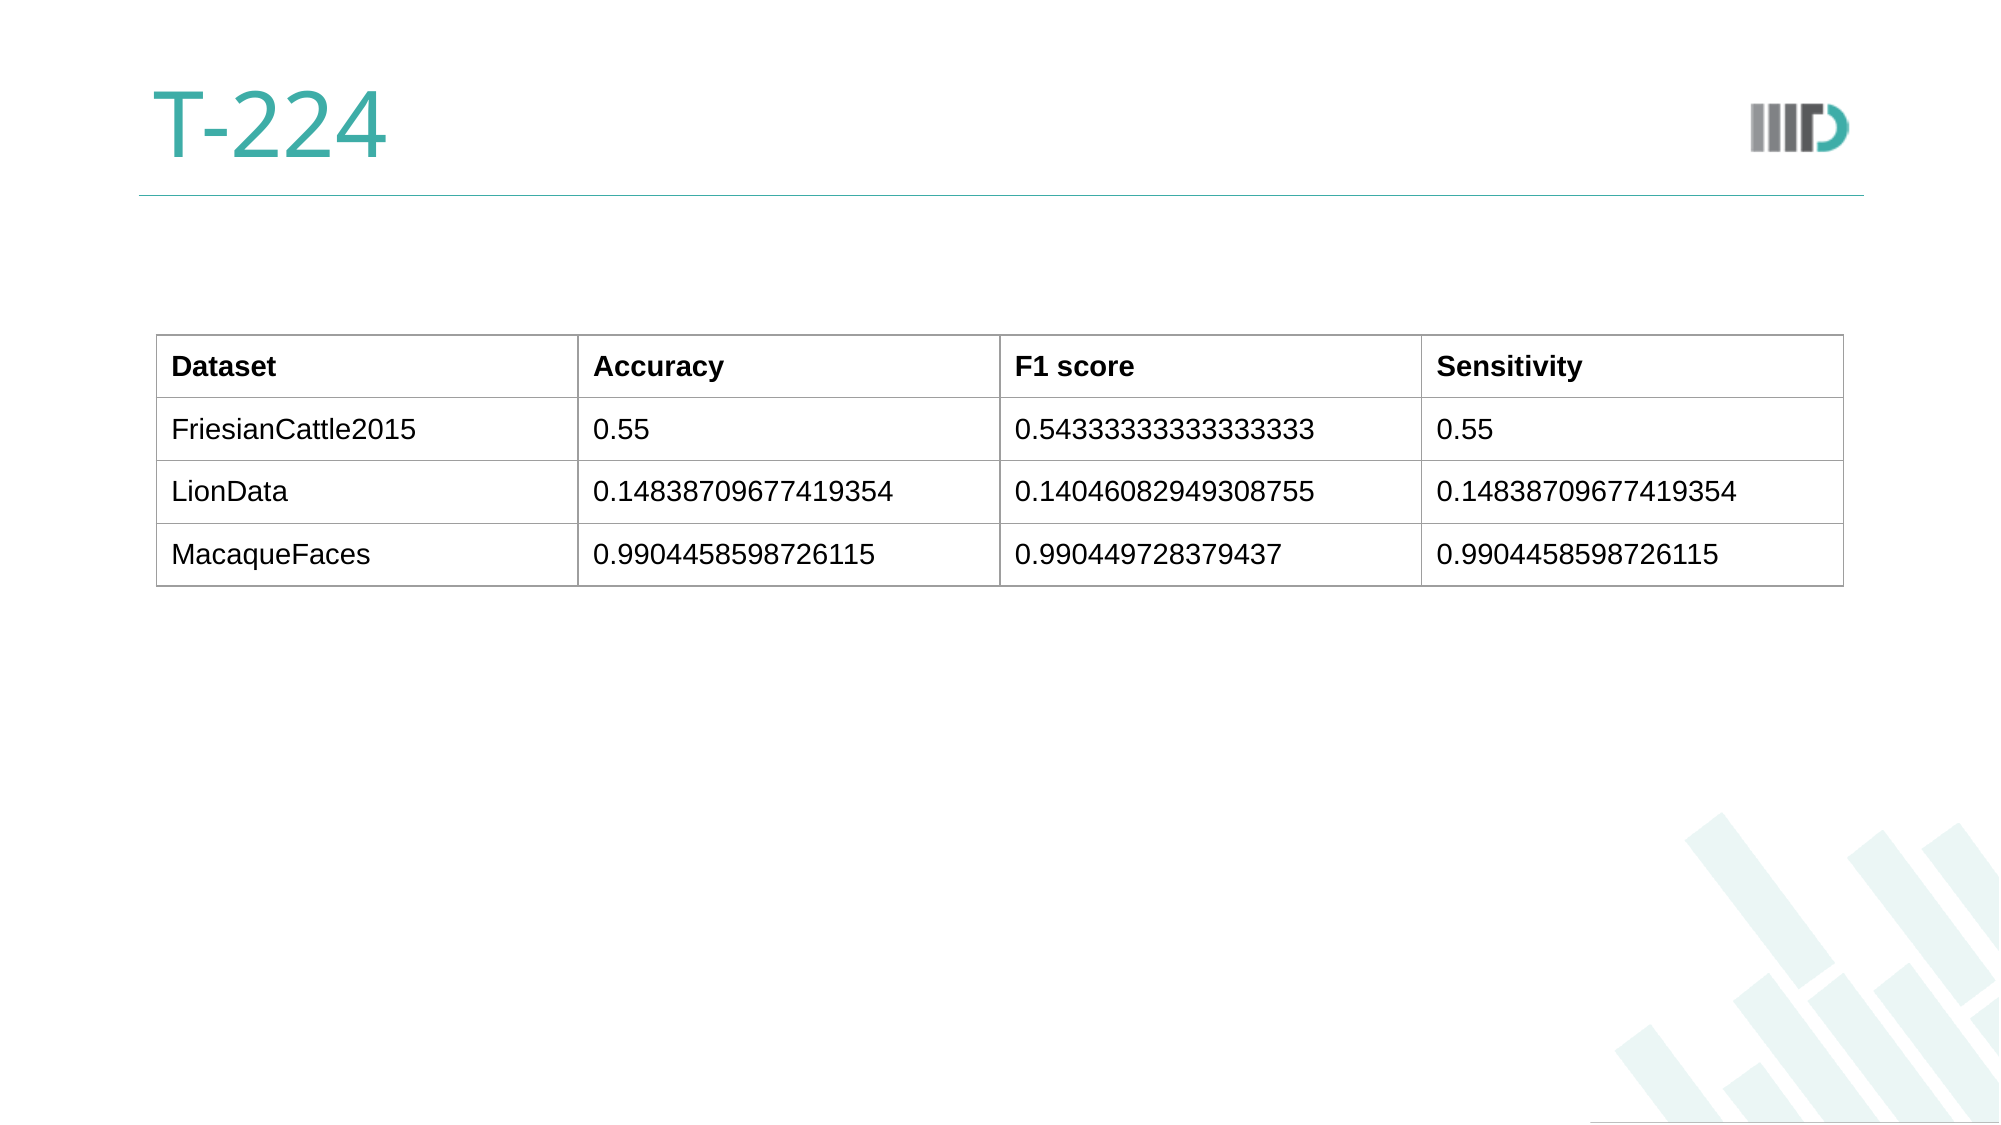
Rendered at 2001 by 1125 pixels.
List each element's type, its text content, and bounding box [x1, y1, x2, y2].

table_cell MacaqueFaces [157, 524, 577, 585]
table_cell 0.55 [579, 398, 999, 460]
table_cell 0.54333333333333333 [1001, 398, 1421, 460]
picture [1590, 785, 2000, 1125]
table_cell FriesianCattle2015 [157, 398, 577, 460]
table_cell LionData [157, 461, 577, 523]
table_header Sensitivity [1422, 336, 1843, 397]
table_cell 0.14046082949308755 [1001, 461, 1421, 523]
table_cell 0.14838709677419354 [1422, 461, 1843, 523]
table_cell 0.9904458598726115 [579, 524, 999, 585]
table_cell 0.9904458598726115 [1422, 524, 1843, 585]
table_cell 0.55 [1422, 398, 1843, 460]
table_header Accuracy [579, 336, 999, 397]
table_header F1 score [1001, 336, 1421, 397]
table_cell 0.14838709677419354 [579, 461, 999, 523]
table_cell 0.990449728379437 [1001, 524, 1421, 585]
picture [1732, 91, 1864, 165]
title T-224 [138, 60, 1689, 196]
table_header Dataset [157, 336, 577, 397]
